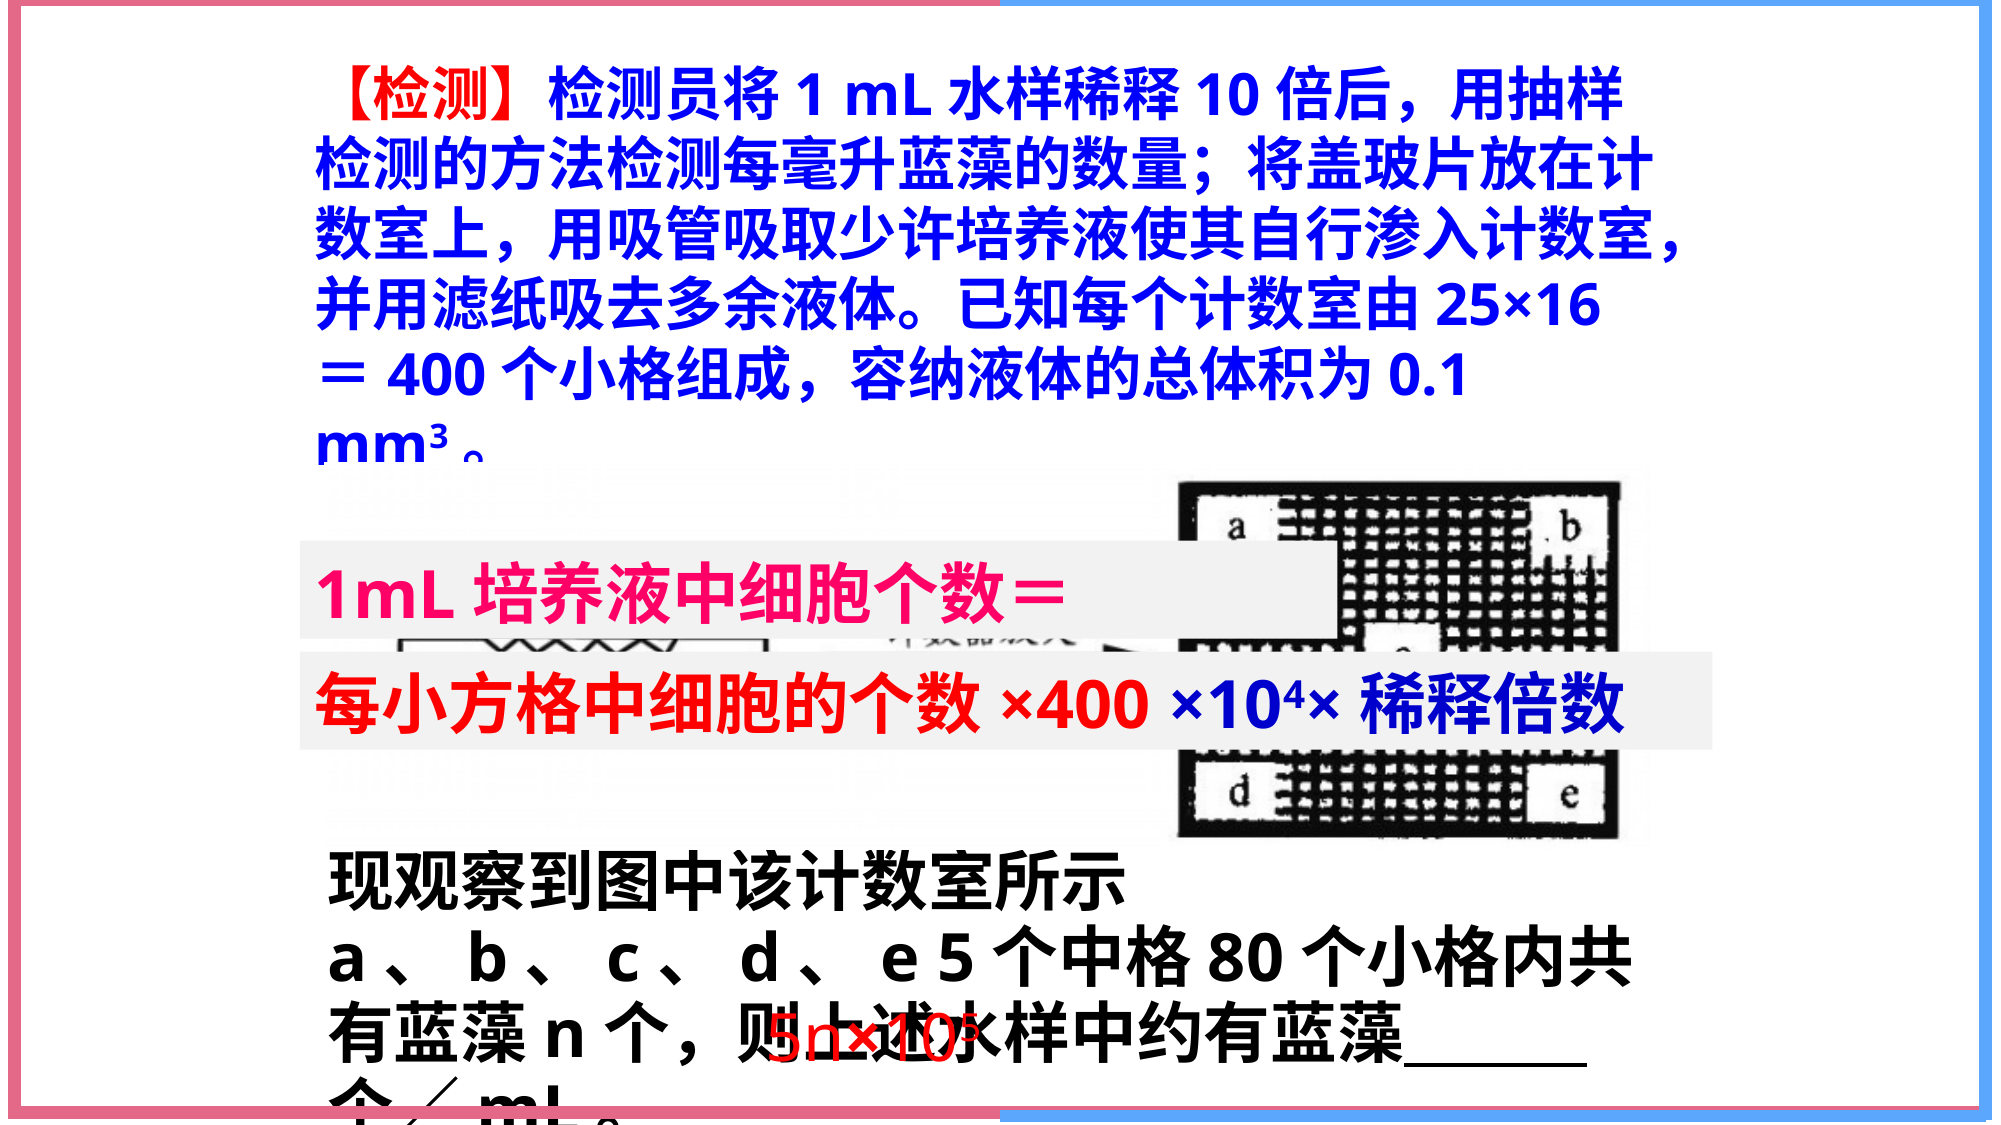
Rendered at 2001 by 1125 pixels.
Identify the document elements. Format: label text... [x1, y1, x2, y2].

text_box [14, 0, 1986, 1120]
text_box 现观察到图中该计数室所示a、b、c、d、e 5个中格80个小格内共有蓝藻n个，则上述水样中约有蓝藻 个／mL。 [312, 1120, 1675, 1125]
